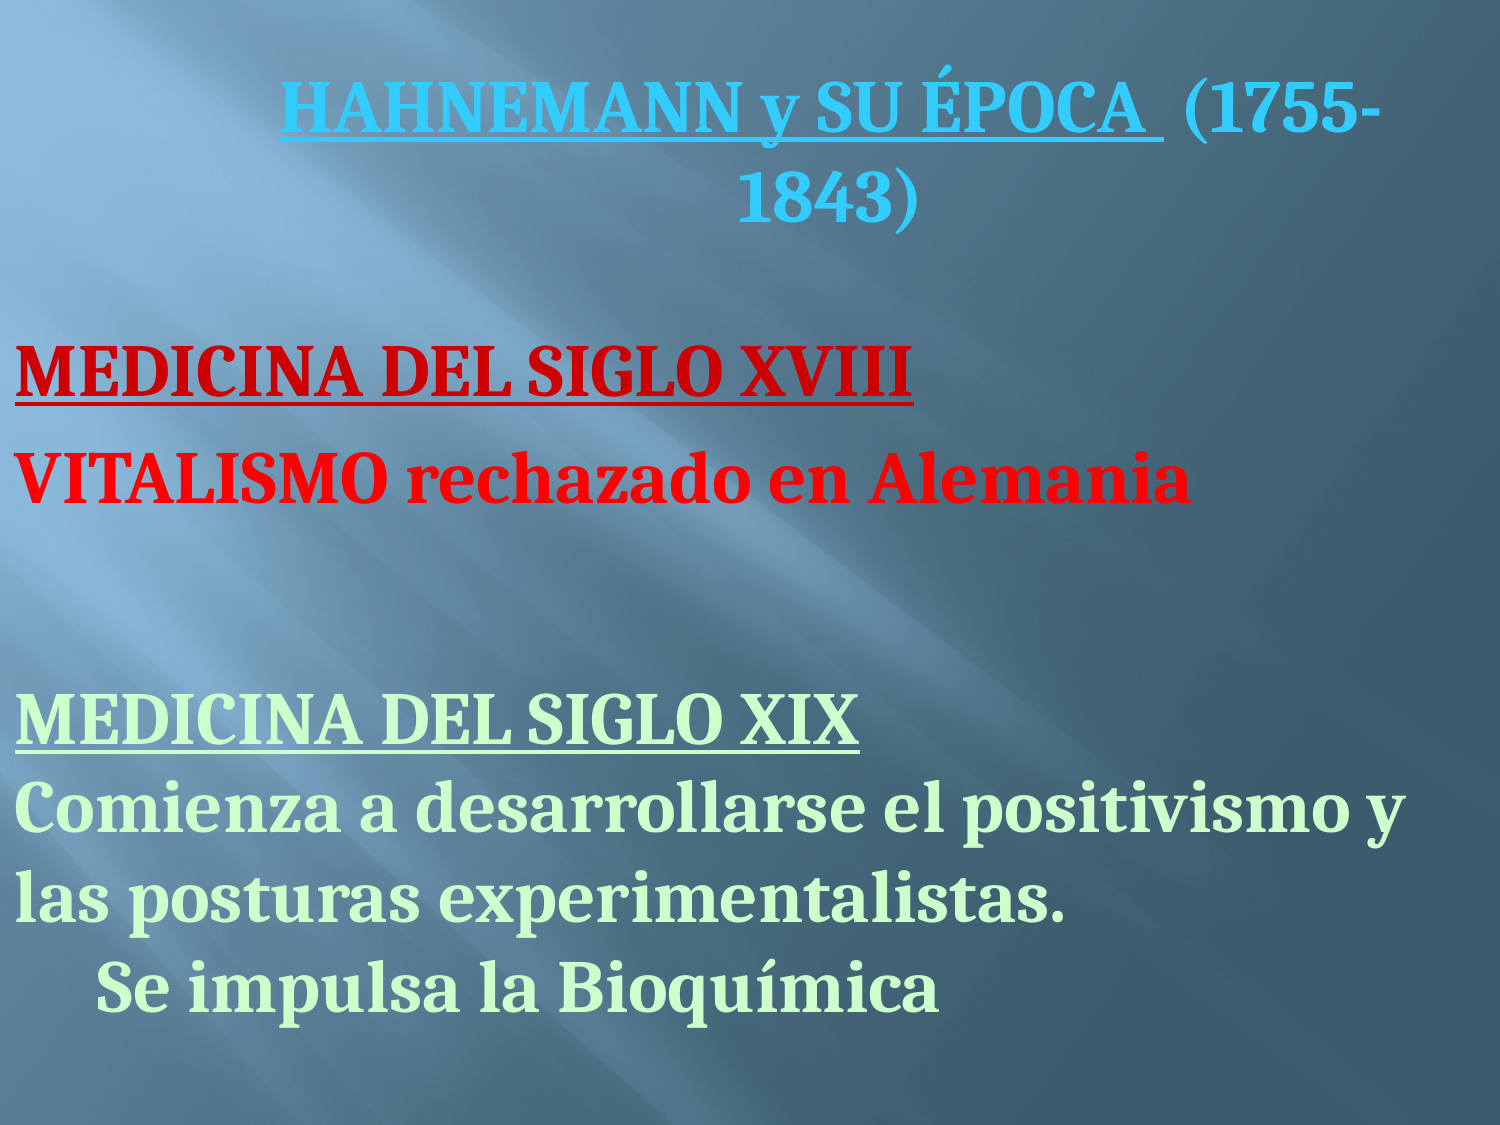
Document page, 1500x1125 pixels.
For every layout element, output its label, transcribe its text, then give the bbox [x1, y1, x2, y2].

text_box MEDICINA DEL SIGLO XVIII [0, 314, 1163, 419]
text_box HAHNEMANN y SU ÉPOCA (1755-1843) [249, 49, 1413, 245]
text_box Comienza a desarrollarse el positivismo y las posturas experimentalistas. Se impulsa la Bioquímica [0, 749, 1500, 1035]
text_box VITALISMO rechazado en Alemania [0, 420, 1338, 526]
text_box MEDICINA DEL SIGLO XIX [0, 662, 1163, 749]
